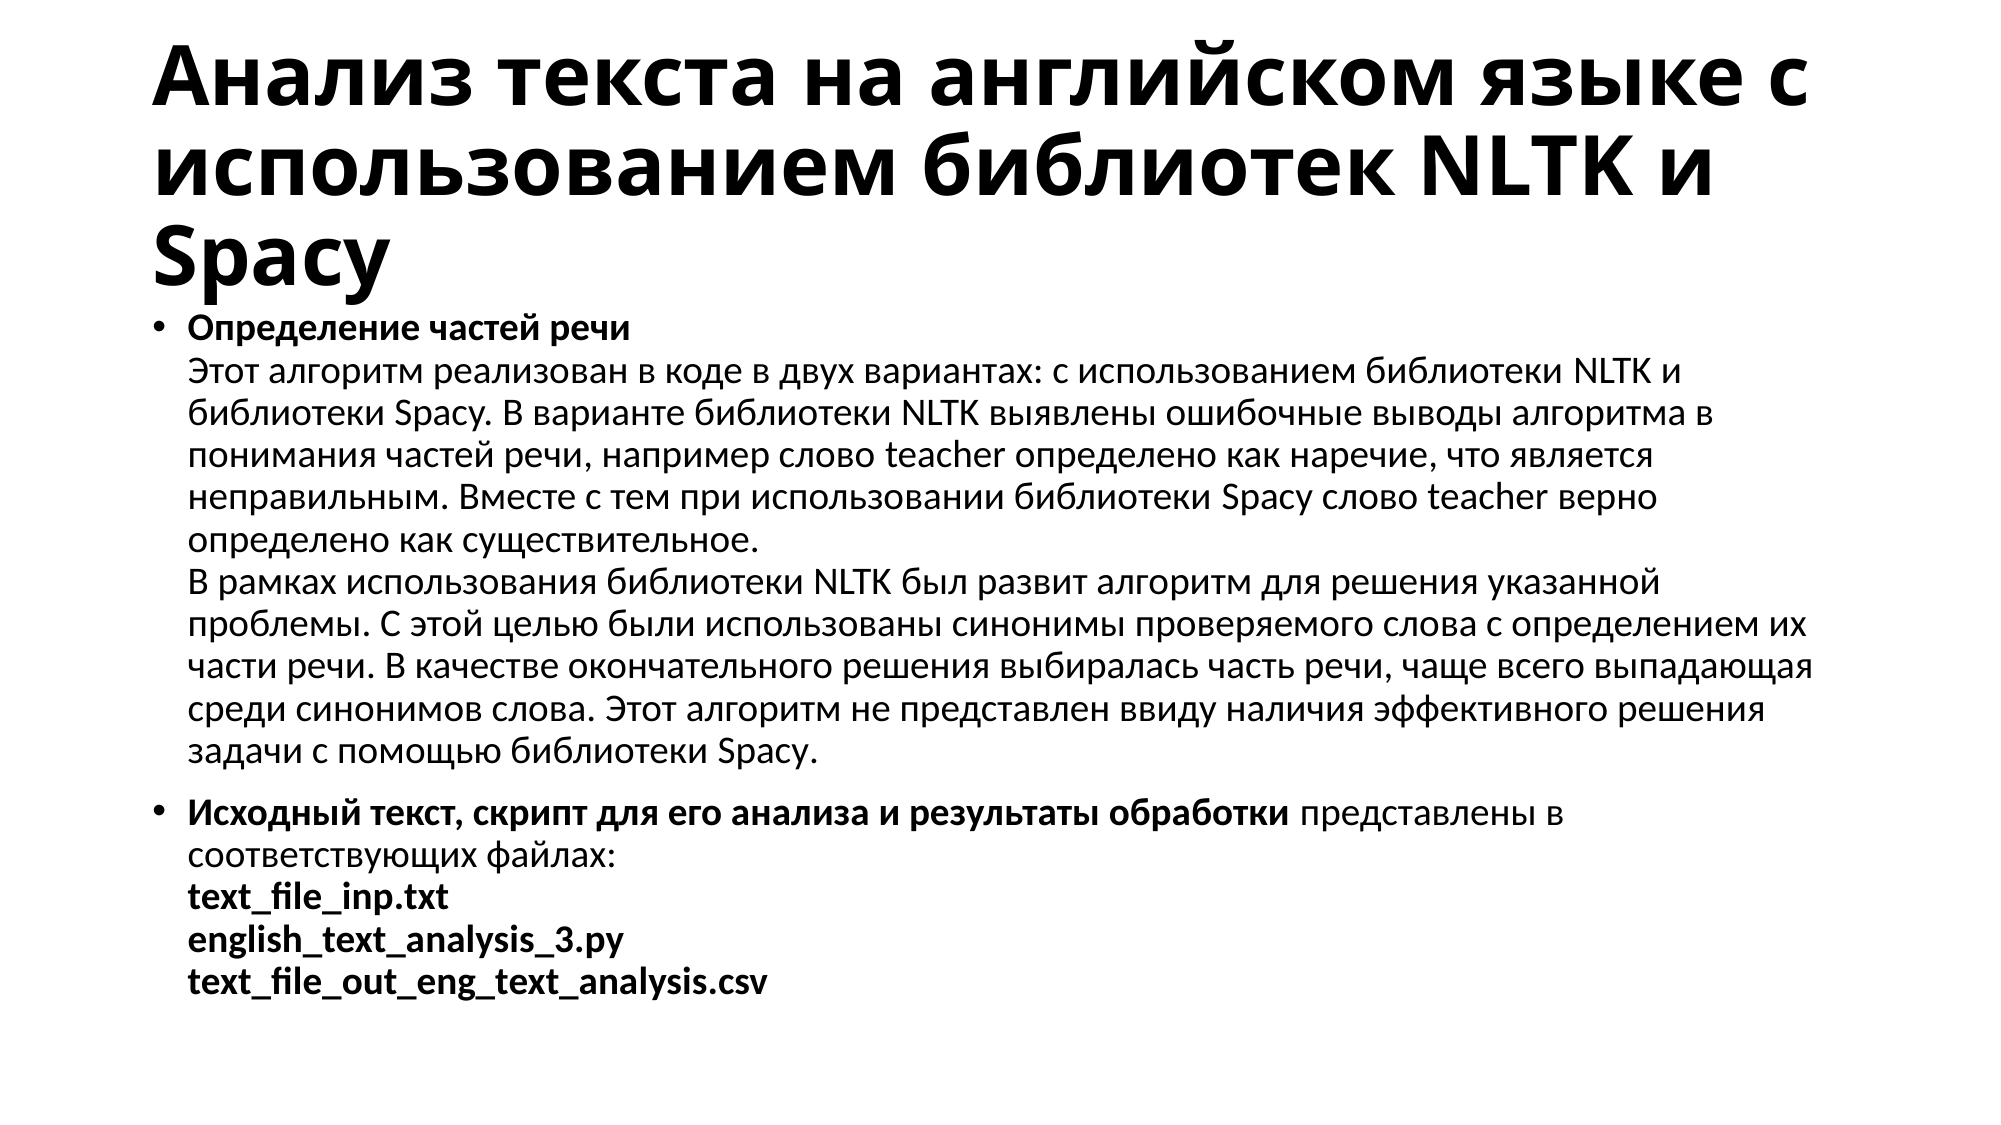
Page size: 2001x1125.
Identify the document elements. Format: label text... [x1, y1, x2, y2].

list Определение частей речи Этот алгоритм реализован в коде в двух вариантах: с использованием библиотеки NLTK и библиотеки Spacy. В варианте библиотеки NLTK выявлены ошибочные выводы алгоритма в понимания частей речи, например слово teacher определено как наречие, что является неправильным. Вместе с тем при использовании библиотеки Spacy слово teacher верно определено как существительное. В рамках использования библиотеки NLTK был развит алгоритм для решения указанной проблемы. С этой целью были использованы синонимы проверяемого слова с определением их части речи. В качестве окончательного решения выбиралась часть речи, чаще всего выпадающая среди синонимов слова. Этот алгоритм не представлен ввиду наличия эффективного решения задачи с помощью библиотеки Spacy. Исходный текст, скрипт для его анализа и результаты обработки представлены в соответствующих файлах: text_file_inp.txt english_text_analysis_3.py text_file_out_eng_text_analysis.csv [137, 299, 1863, 1014]
title Анализ текста на английском языке с использованием библиотек NLTK и Spacy [137, 59, 1863, 278]
